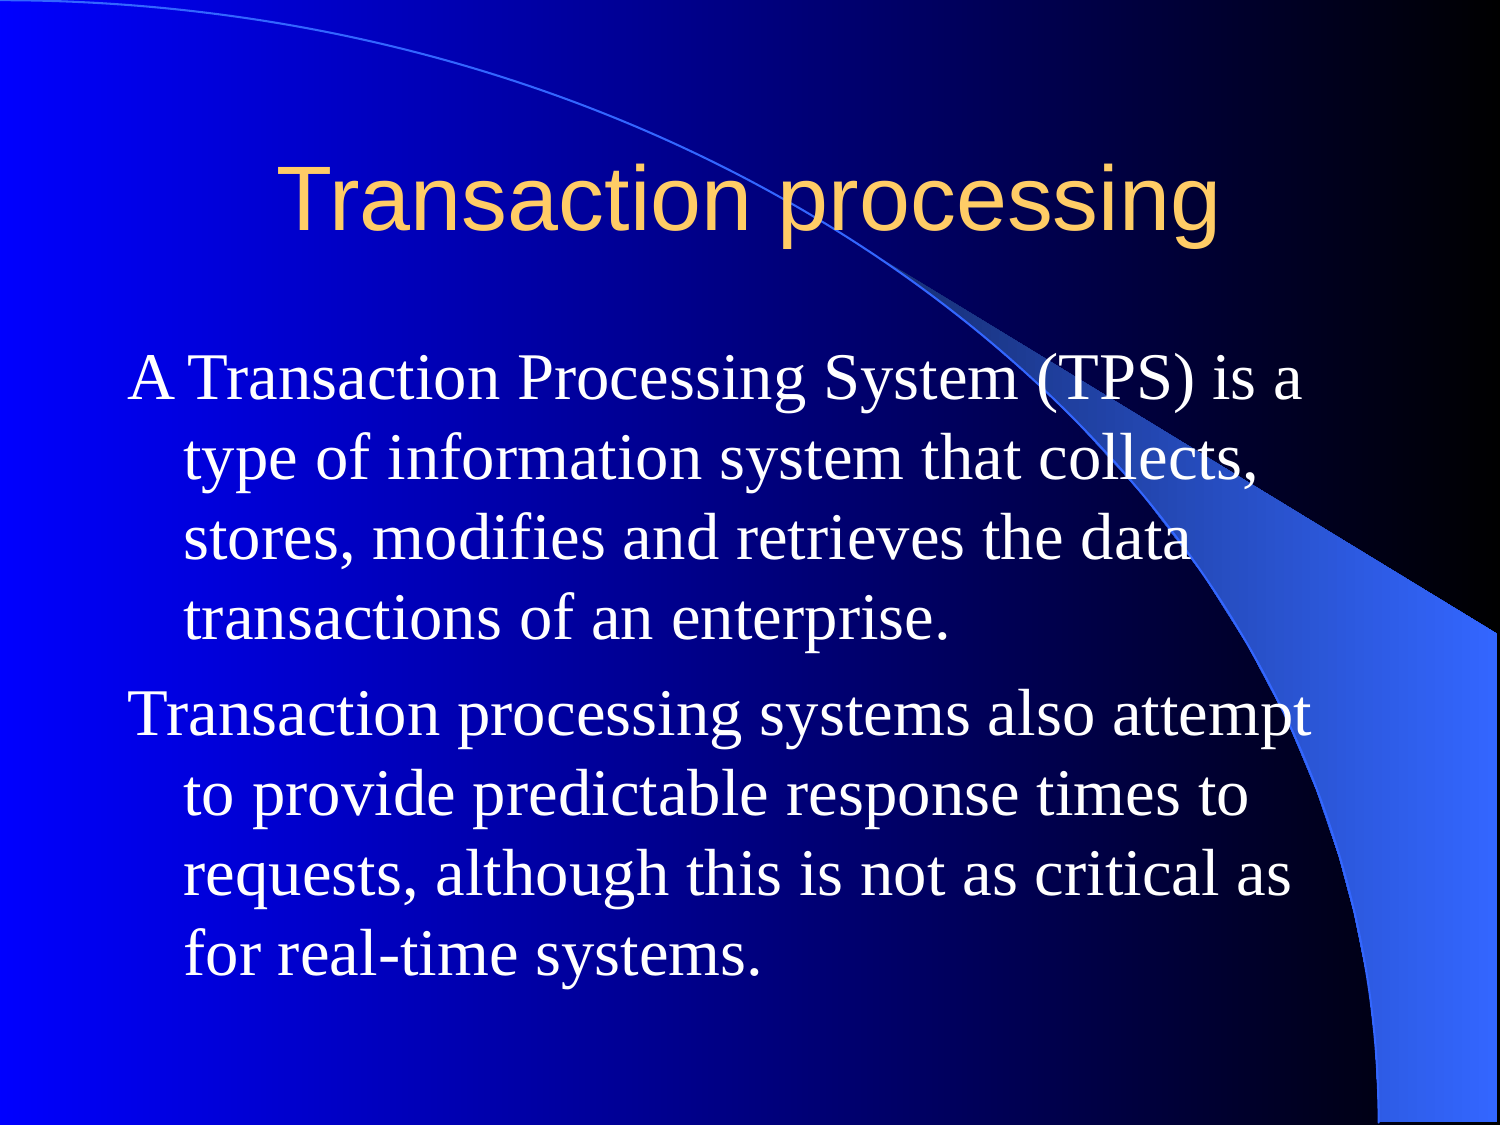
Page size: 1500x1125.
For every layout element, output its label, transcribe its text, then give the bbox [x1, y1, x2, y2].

title Transaction processing [112, 99, 1387, 287]
list A Transaction Processing System (TPS) is a type of information system that collects, stores, modifies and retrieves the data transactions of an enterprise. Transaction processing systems also attempt to provide predictable response times to requests, although this is not as critical as for real-time systems. [112, 324, 1387, 1000]
